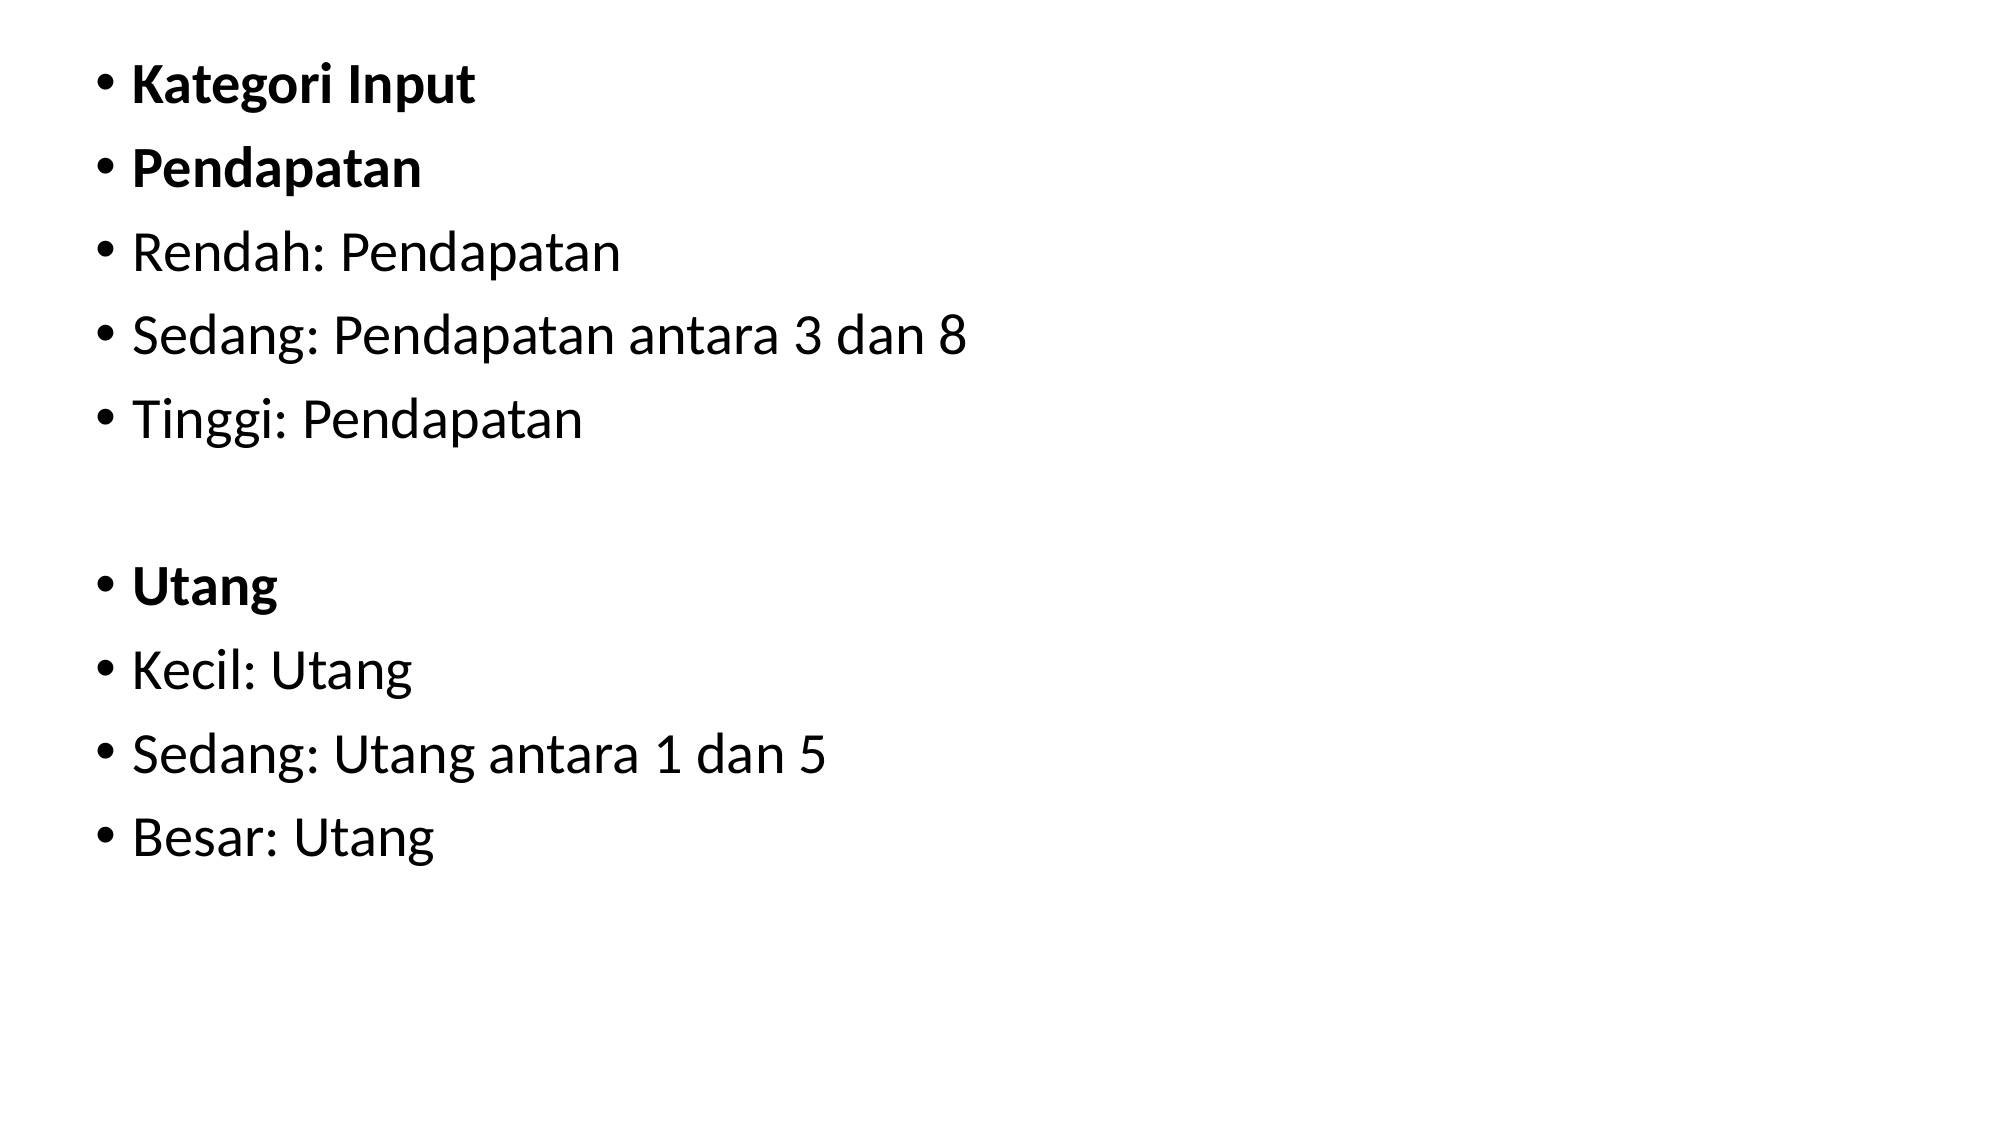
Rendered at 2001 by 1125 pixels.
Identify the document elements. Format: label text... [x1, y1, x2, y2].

list Kategori Input Pendapatan Rendah: Pendapatan Sedang: Pendapatan antara 3 dan 8 Tinggi: Pendapatan Utang Kecil: Utang Sedang: Utang antara 1 dan 5 Besar: Utang [80, 45, 1806, 1034]
